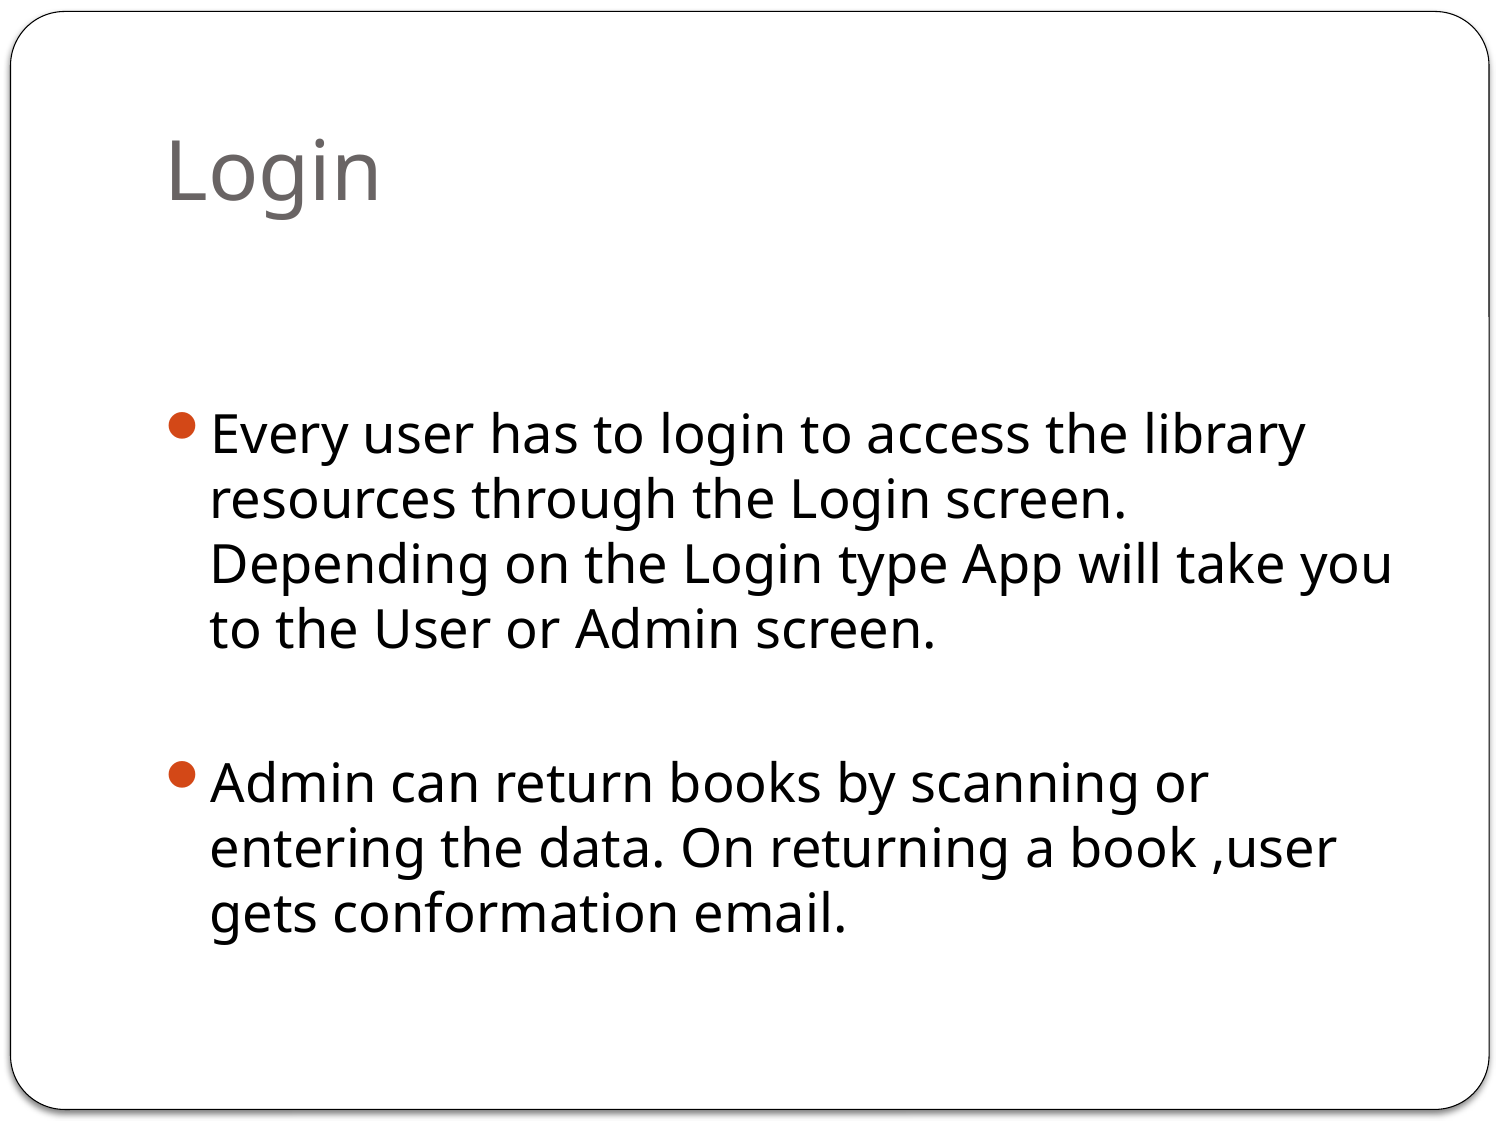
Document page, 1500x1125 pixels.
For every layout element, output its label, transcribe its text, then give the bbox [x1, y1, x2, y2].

list Every user has to login to access the library resources through the Login screen. Depending on the Login type App will take you to the User or Admin screen. Admin can return books by scanning or entering the data. On returning a book ,user gets conformation email. [150, 237, 1425, 988]
title Login [150, 45, 1425, 233]
